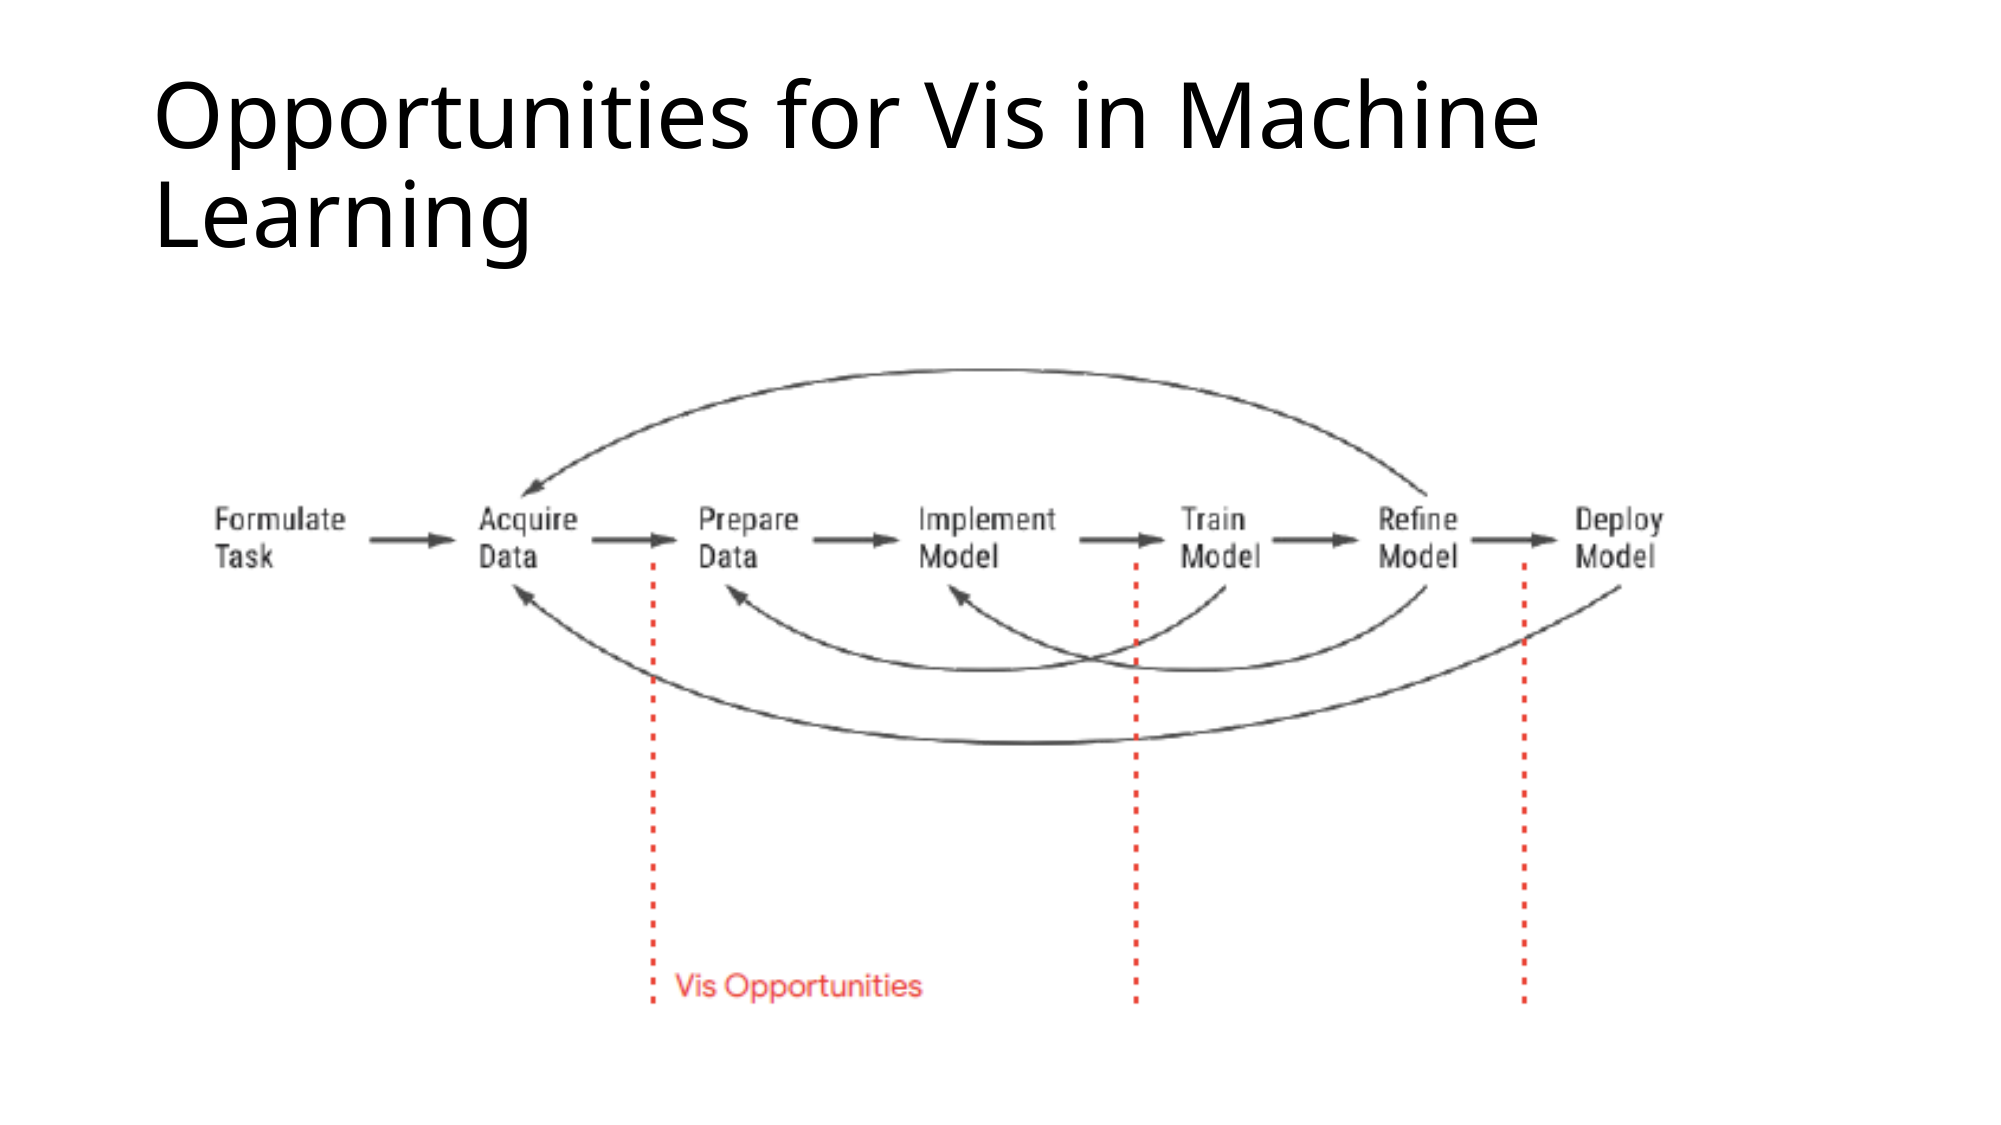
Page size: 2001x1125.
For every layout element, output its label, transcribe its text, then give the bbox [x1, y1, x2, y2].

title Opportunities for Vis in Machine Learning [137, 59, 1863, 278]
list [178, 277, 1866, 1125]
